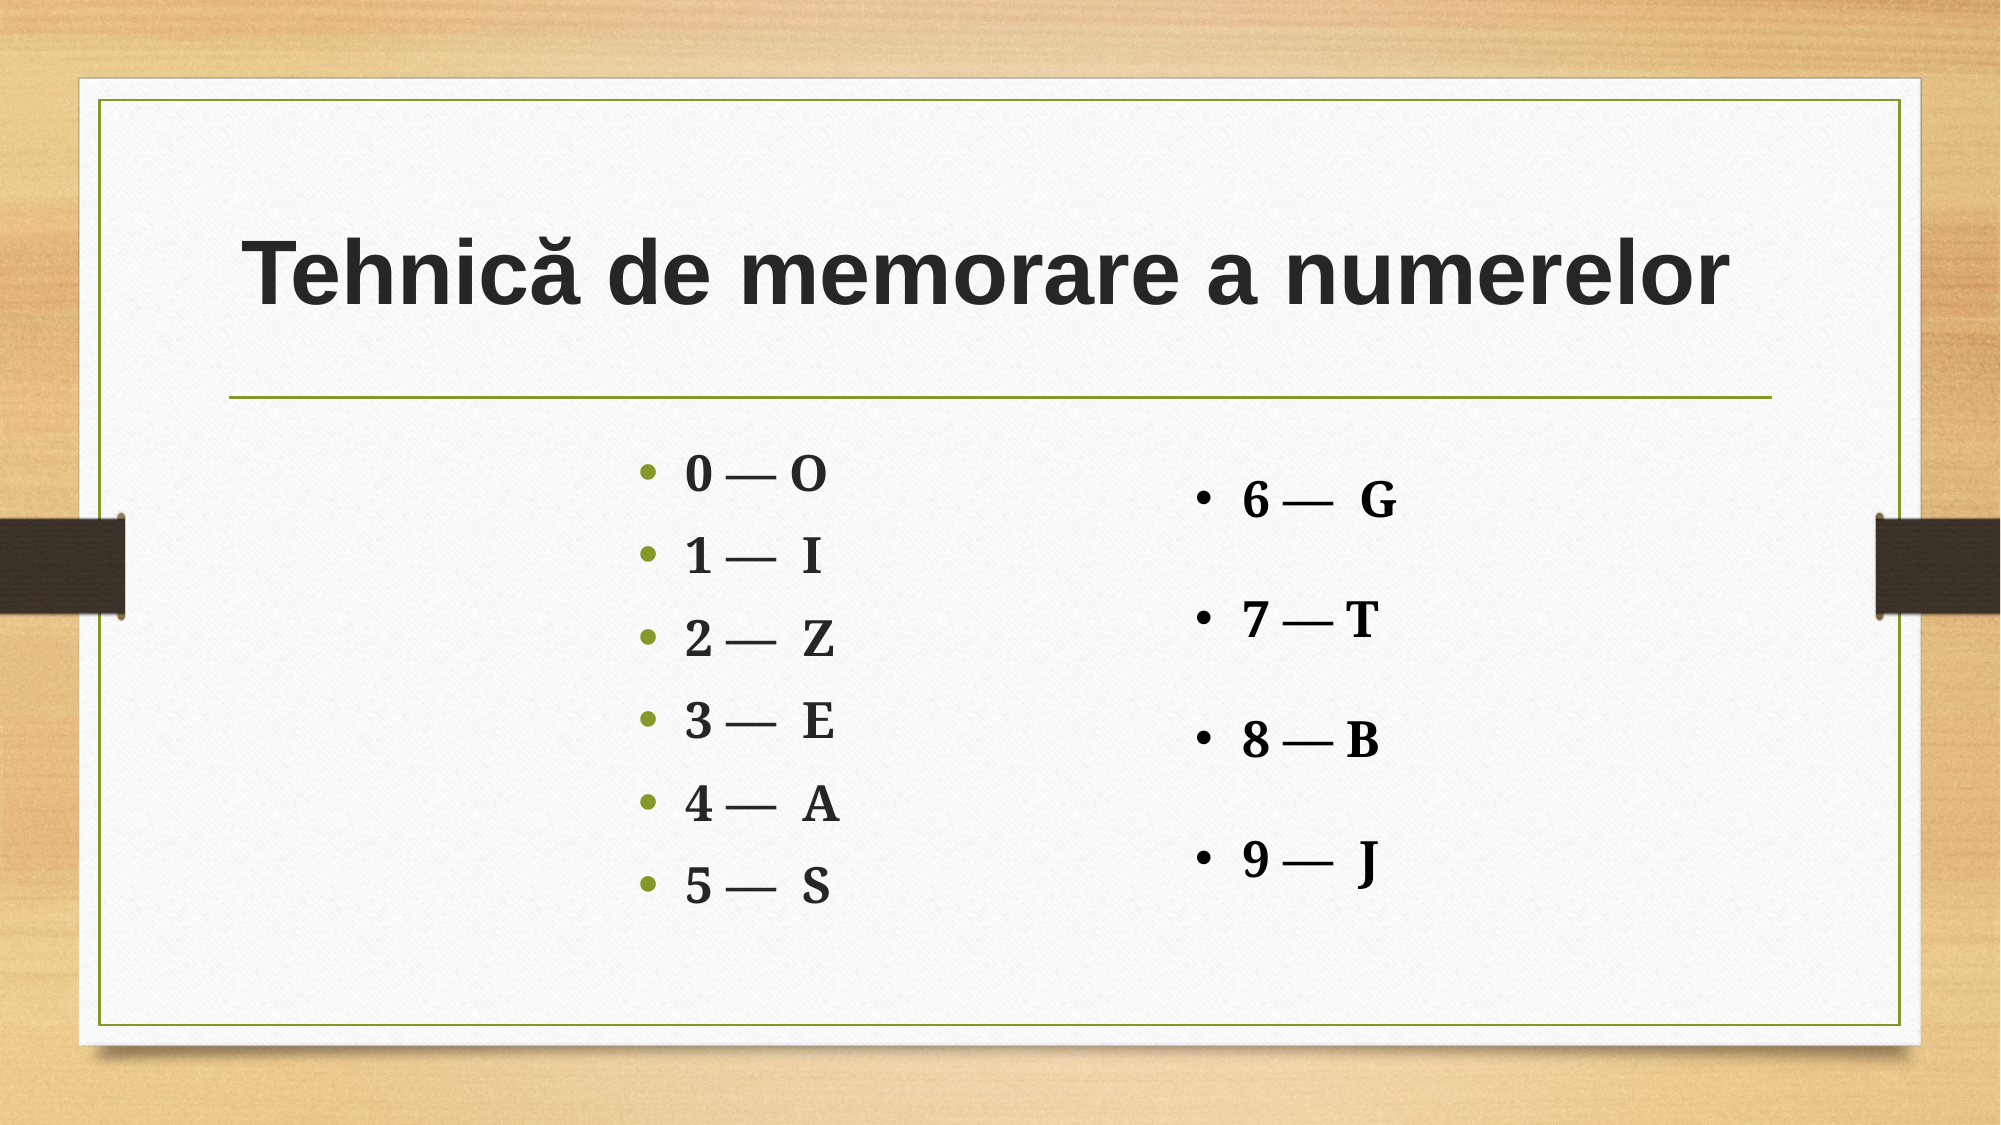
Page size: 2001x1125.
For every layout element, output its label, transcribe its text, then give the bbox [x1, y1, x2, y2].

list 0 — O 1 — I 2 — Z 3 — E 4 — A 5 — S [623, 433, 928, 979]
picture [0, 0, 2001, 1125]
text_box 6 — G 7 — T 8 — B 9 — J [1180, 459, 1446, 895]
title Tehnică de memorare a numerelor [212, 161, 1788, 375]
